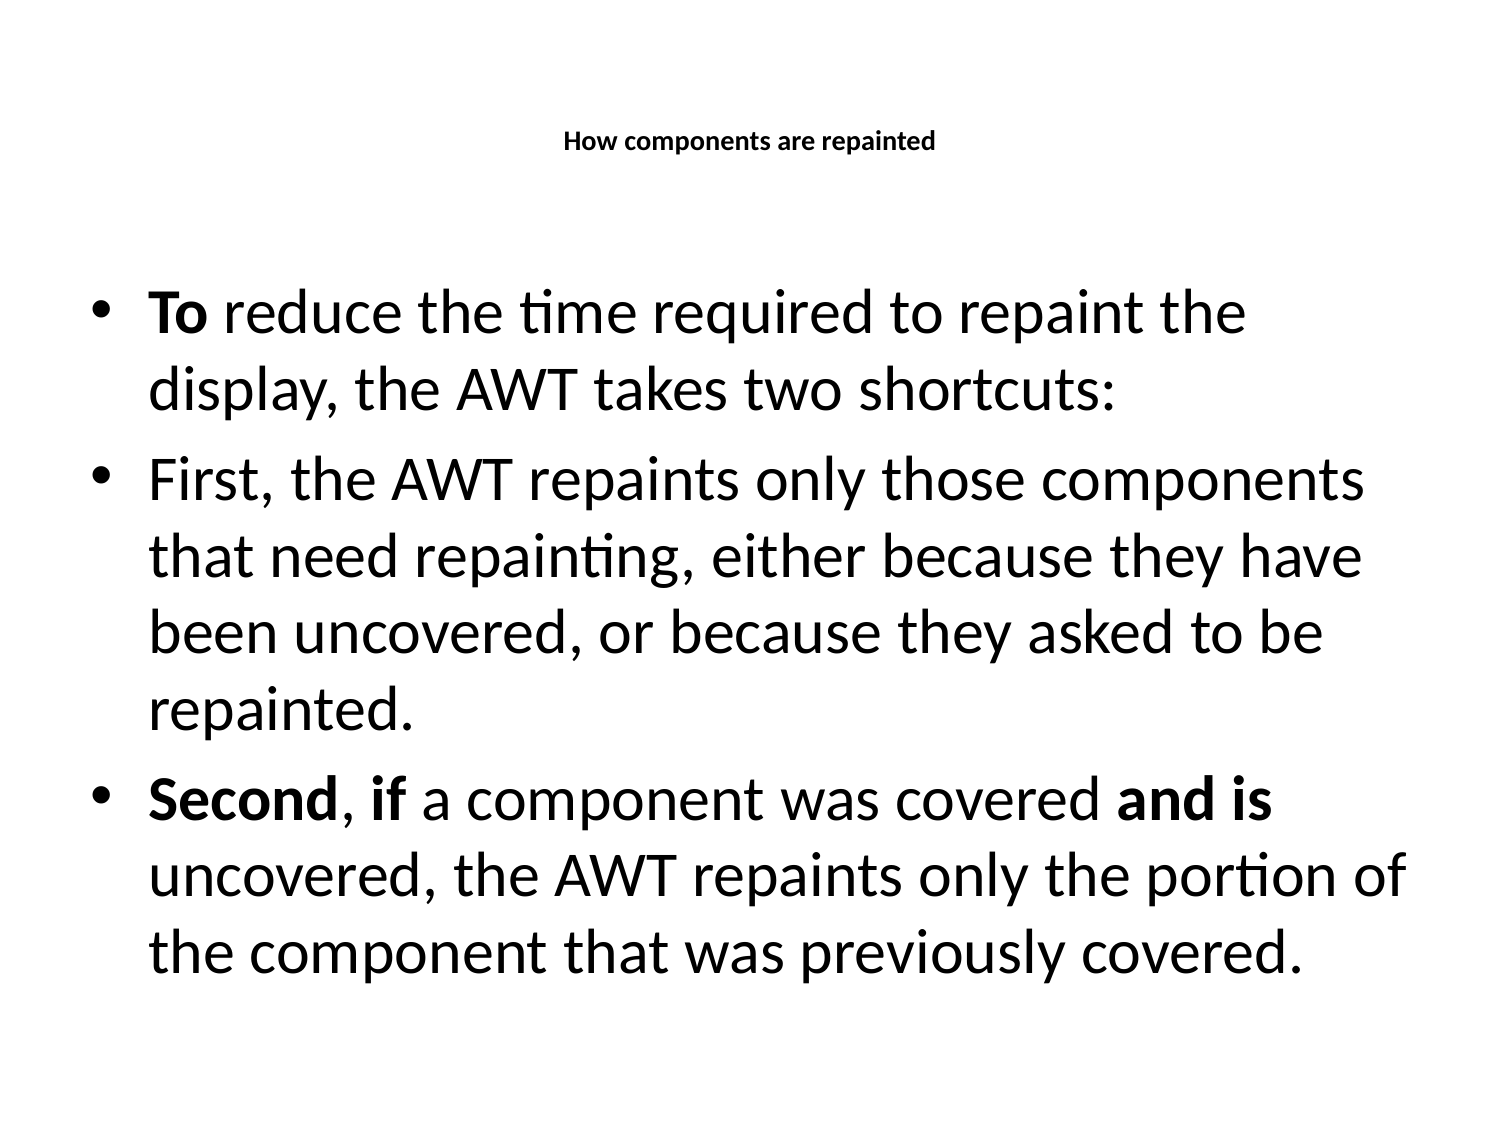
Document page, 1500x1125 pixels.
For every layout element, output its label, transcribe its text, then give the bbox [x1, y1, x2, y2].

title How components are repainted [75, 45, 1425, 233]
list To reduce the time required to repaint the display, the AWT takes two shortcuts: First, the AWT repaints only those components that need repainting, either because they have been uncovered, or because they asked to be repainted. Second, if a component was covered and is uncovered, the AWT repaints only the portion of the component that was previously covered. [75, 262, 1425, 1005]
